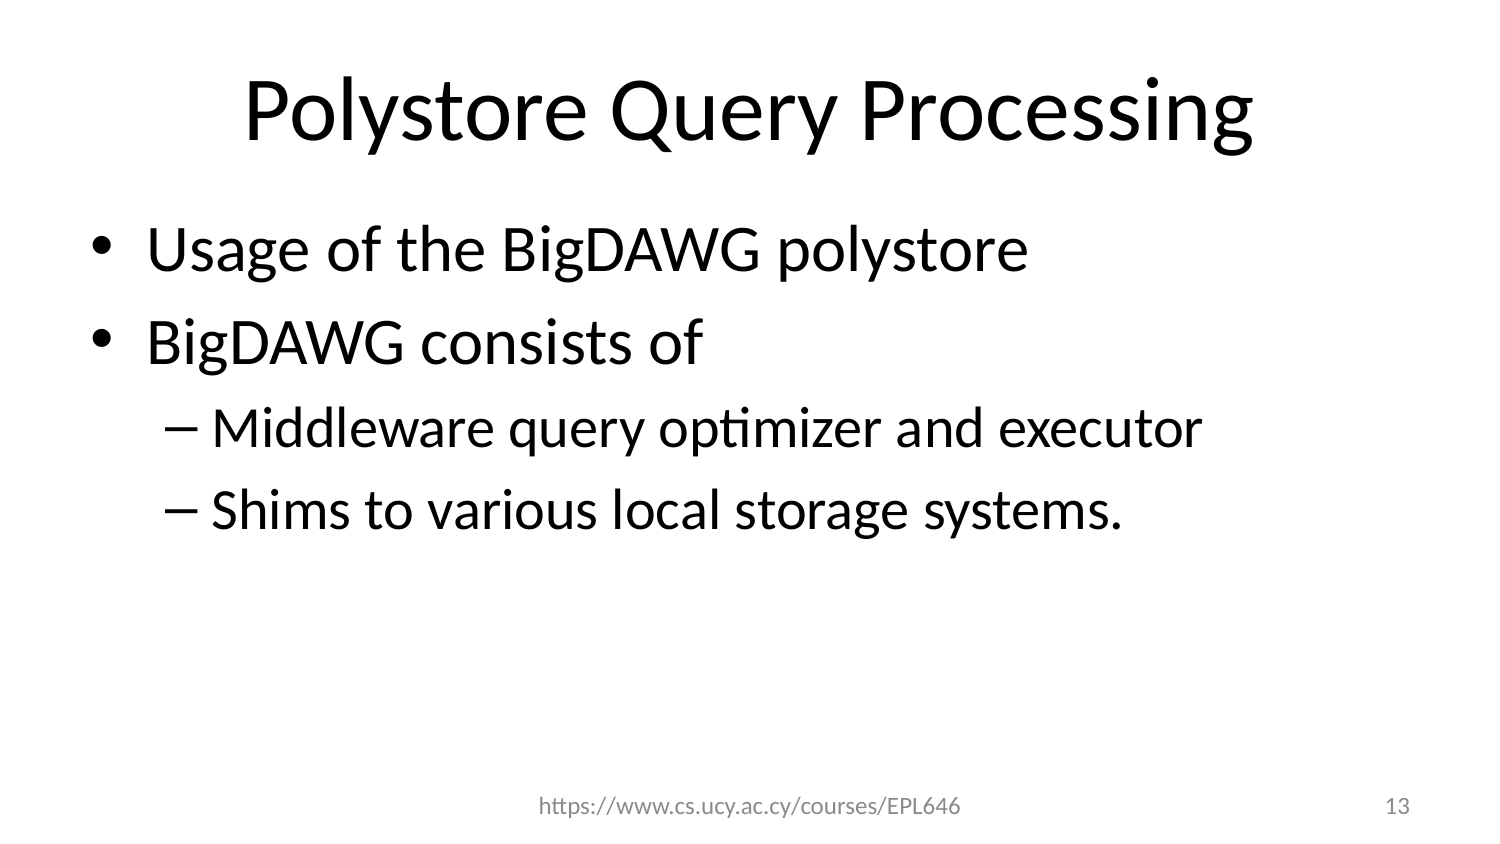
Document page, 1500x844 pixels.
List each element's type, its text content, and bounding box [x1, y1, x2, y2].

title Polystore Query Processing [75, 33, 1425, 175]
slide_number 13 [1074, 782, 1425, 827]
footer https://www.cs.ucy.ac.cy/courses/EPL646 [512, 782, 988, 827]
list Usage of the BigDAWG polystore BigDAWG consists of Middleware query optimizer and executor Shims to various local storage systems. [75, 196, 1425, 754]
